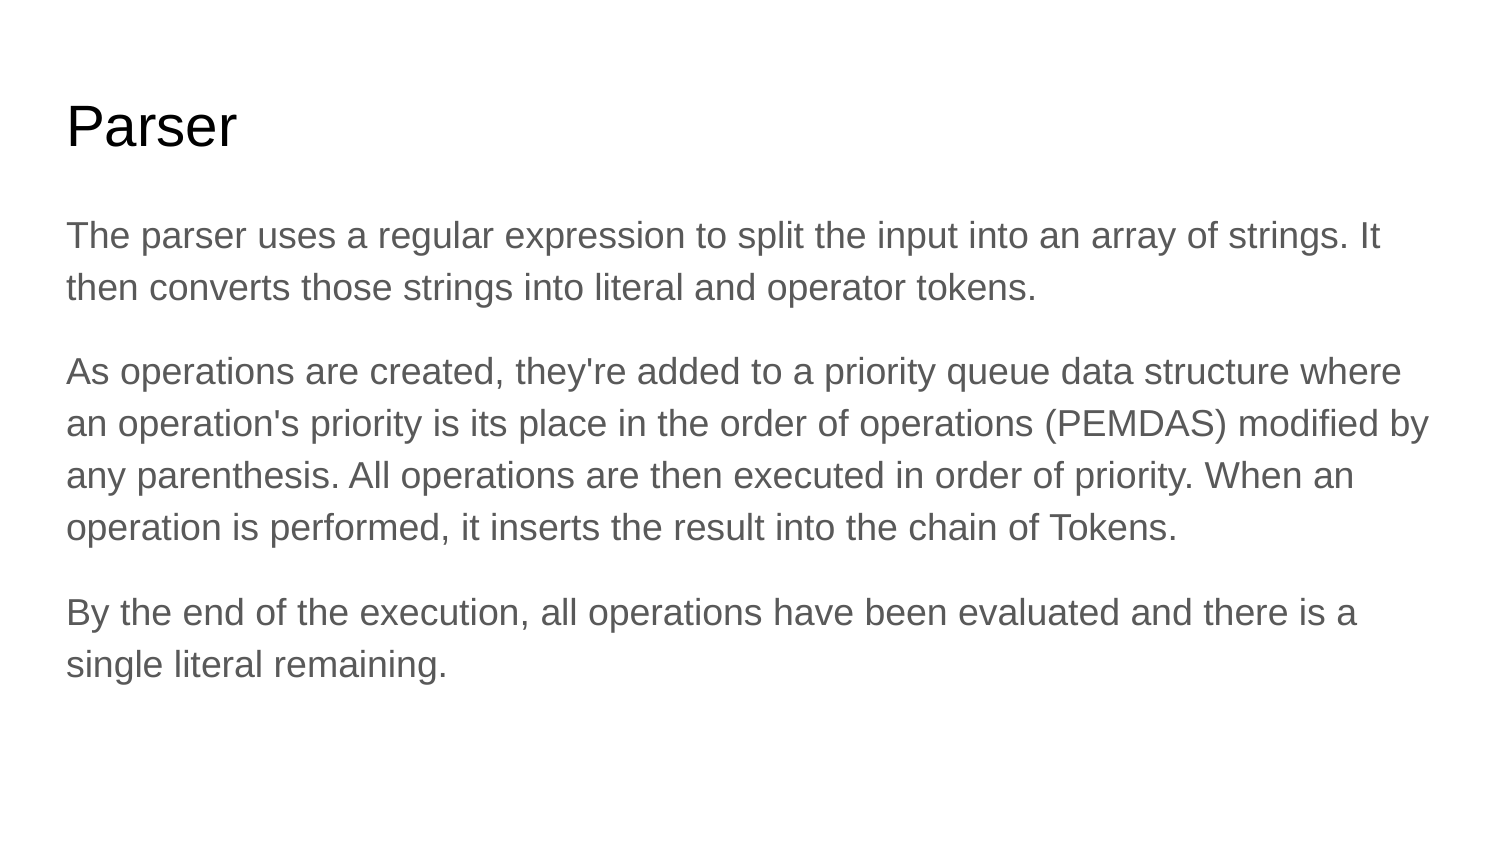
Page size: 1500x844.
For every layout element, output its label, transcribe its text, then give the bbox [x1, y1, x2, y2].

list The parser uses a regular expression to split the input into an array of strings. It then converts those strings into literal and operator tokens. As operations are created, they're added to a priority queue data structure where an operation's priority is its place in the order of operations (PEMDAS) modified by any parenthesis. All operations are then executed in order of priority. When an operation is performed, it inserts the result into the chain of Tokens. By the end of the execution, all operations have been evaluated and there is a single literal remaining. [51, 189, 1449, 750]
title Parser [51, 72, 1449, 167]
